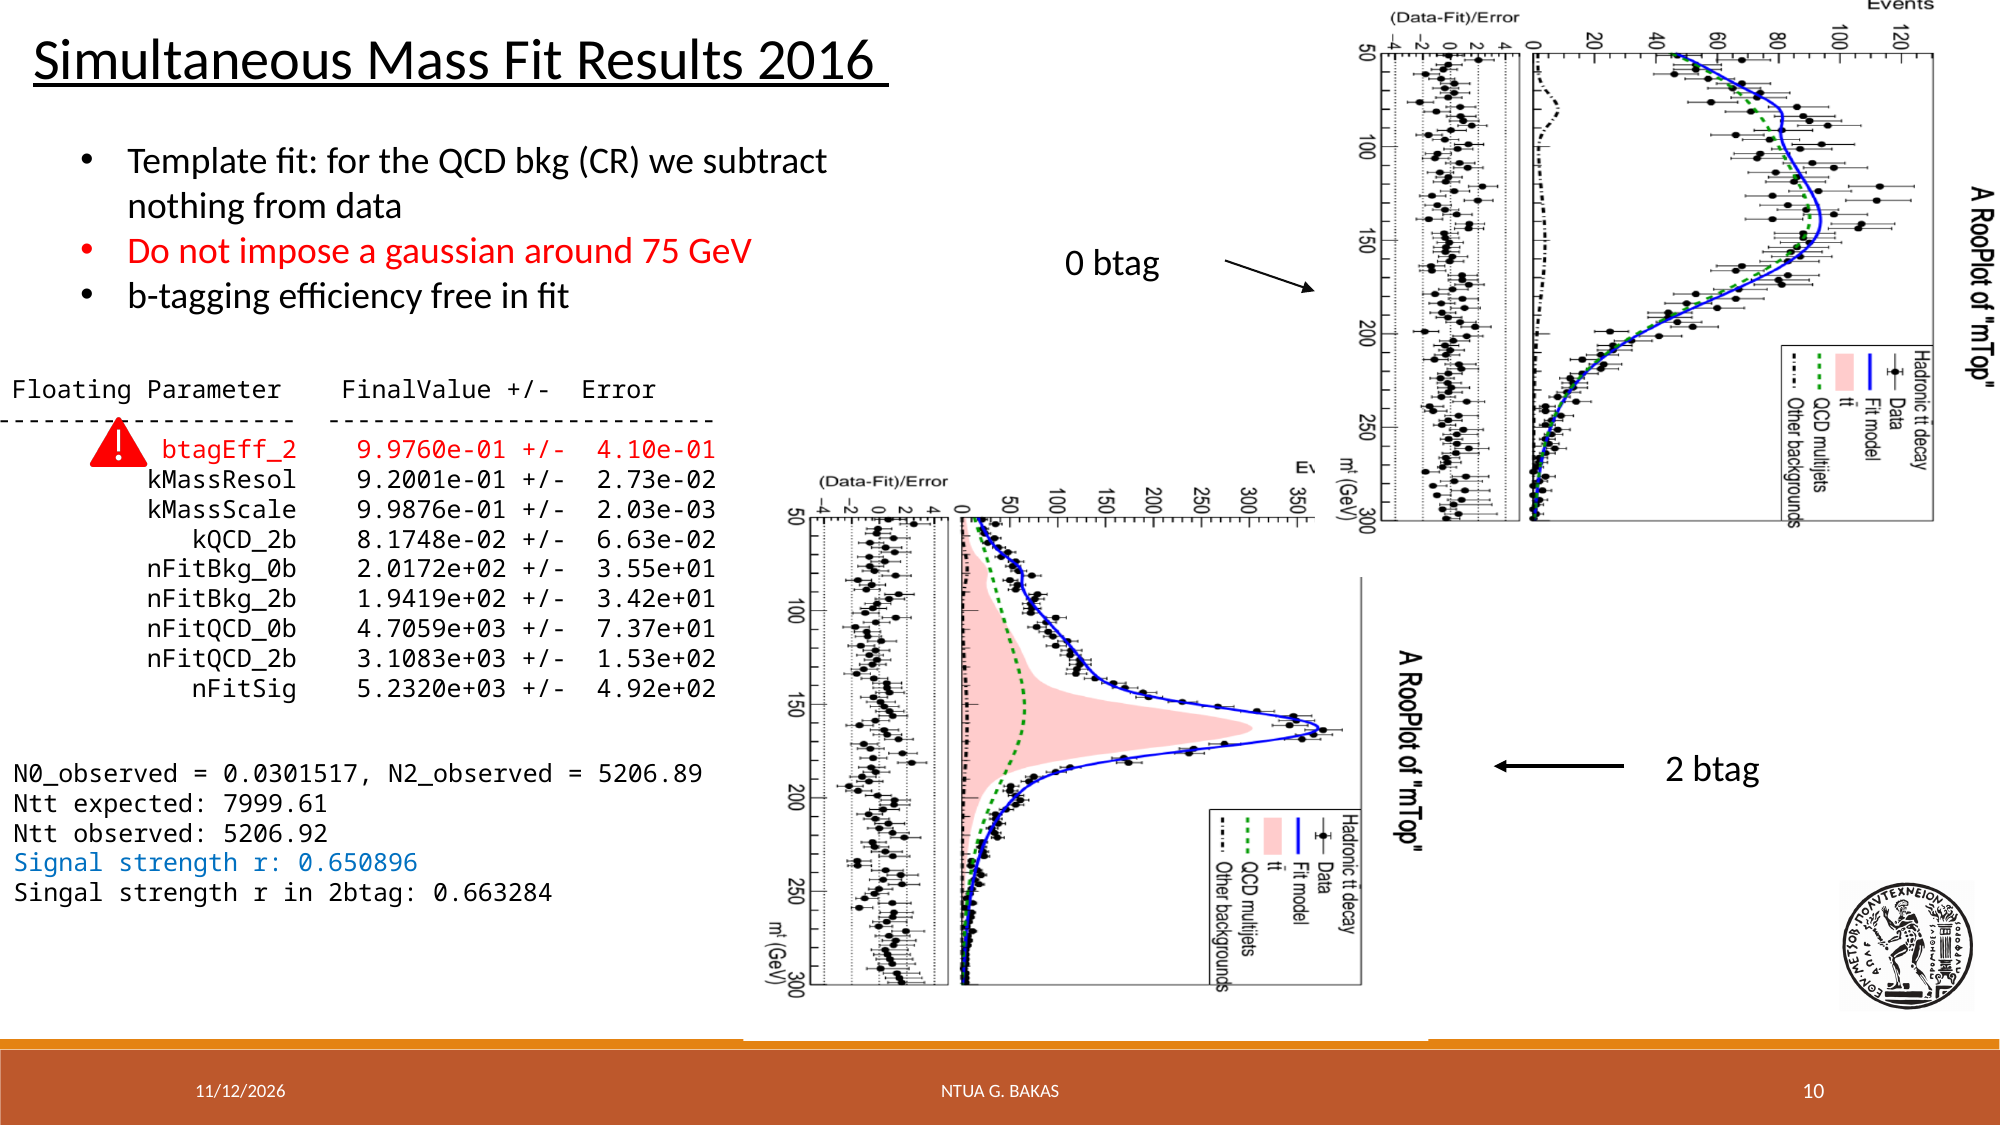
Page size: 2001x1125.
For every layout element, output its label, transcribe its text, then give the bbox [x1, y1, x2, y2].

picture [86, 410, 150, 474]
text_box Floating Parameter FinalValue +/- Error -------------------- -------------------------- btagEff_2 9.9760e-01 +/- 4.10e-01 kMassResol 9.2001e-01 +/- 2.73e-02 kMassScale 9.9876e-01 +/- 2.03e-03 kQCD_2b 8.1748e-02 +/- 6.63e-02 nFitBkg_0b 2.0172e+02 +/- 3.55e+01 nFitBkg_2b 1.9419e+02 +/- 3.42e+01 nFitQCD_0b 4.7059e+03 +/- 7.37e+01 nFitQCD_2b 3.1083e+03 +/- 1.53e+02 nFitSig 5.2320e+03 +/- 4.92e+02 [0, 365, 743, 711]
footer NTUA G. Bakas [604, 1059, 1396, 1120]
text_box N0_observed = 0.0301517, N2_observed = 5206.89 Ntt expected: 7999.61 Ntt observed: 5206.92 Signal strength r: 0.650896 Singal strength r in 2btag: 0.663284 [0, 749, 743, 915]
picture [793, 0, 1950, 1093]
text_box 0 btag [999, 230, 1225, 291]
slide_number 10 [1624, 1059, 1840, 1120]
text_box Simultaneous Mass Fit Results 2016 [18, 13, 1314, 99]
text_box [1224, 260, 1316, 292]
text_box 2 btag [1599, 736, 1825, 797]
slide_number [180, 1059, 586, 1120]
picture [1839, 880, 1975, 1012]
text_box Template fit: for the QCD bkg (CR) we subtract nothing from data Do not impose a gaussian around 75 GeV b-tagging efficiency free in fit [65, 128, 875, 504]
